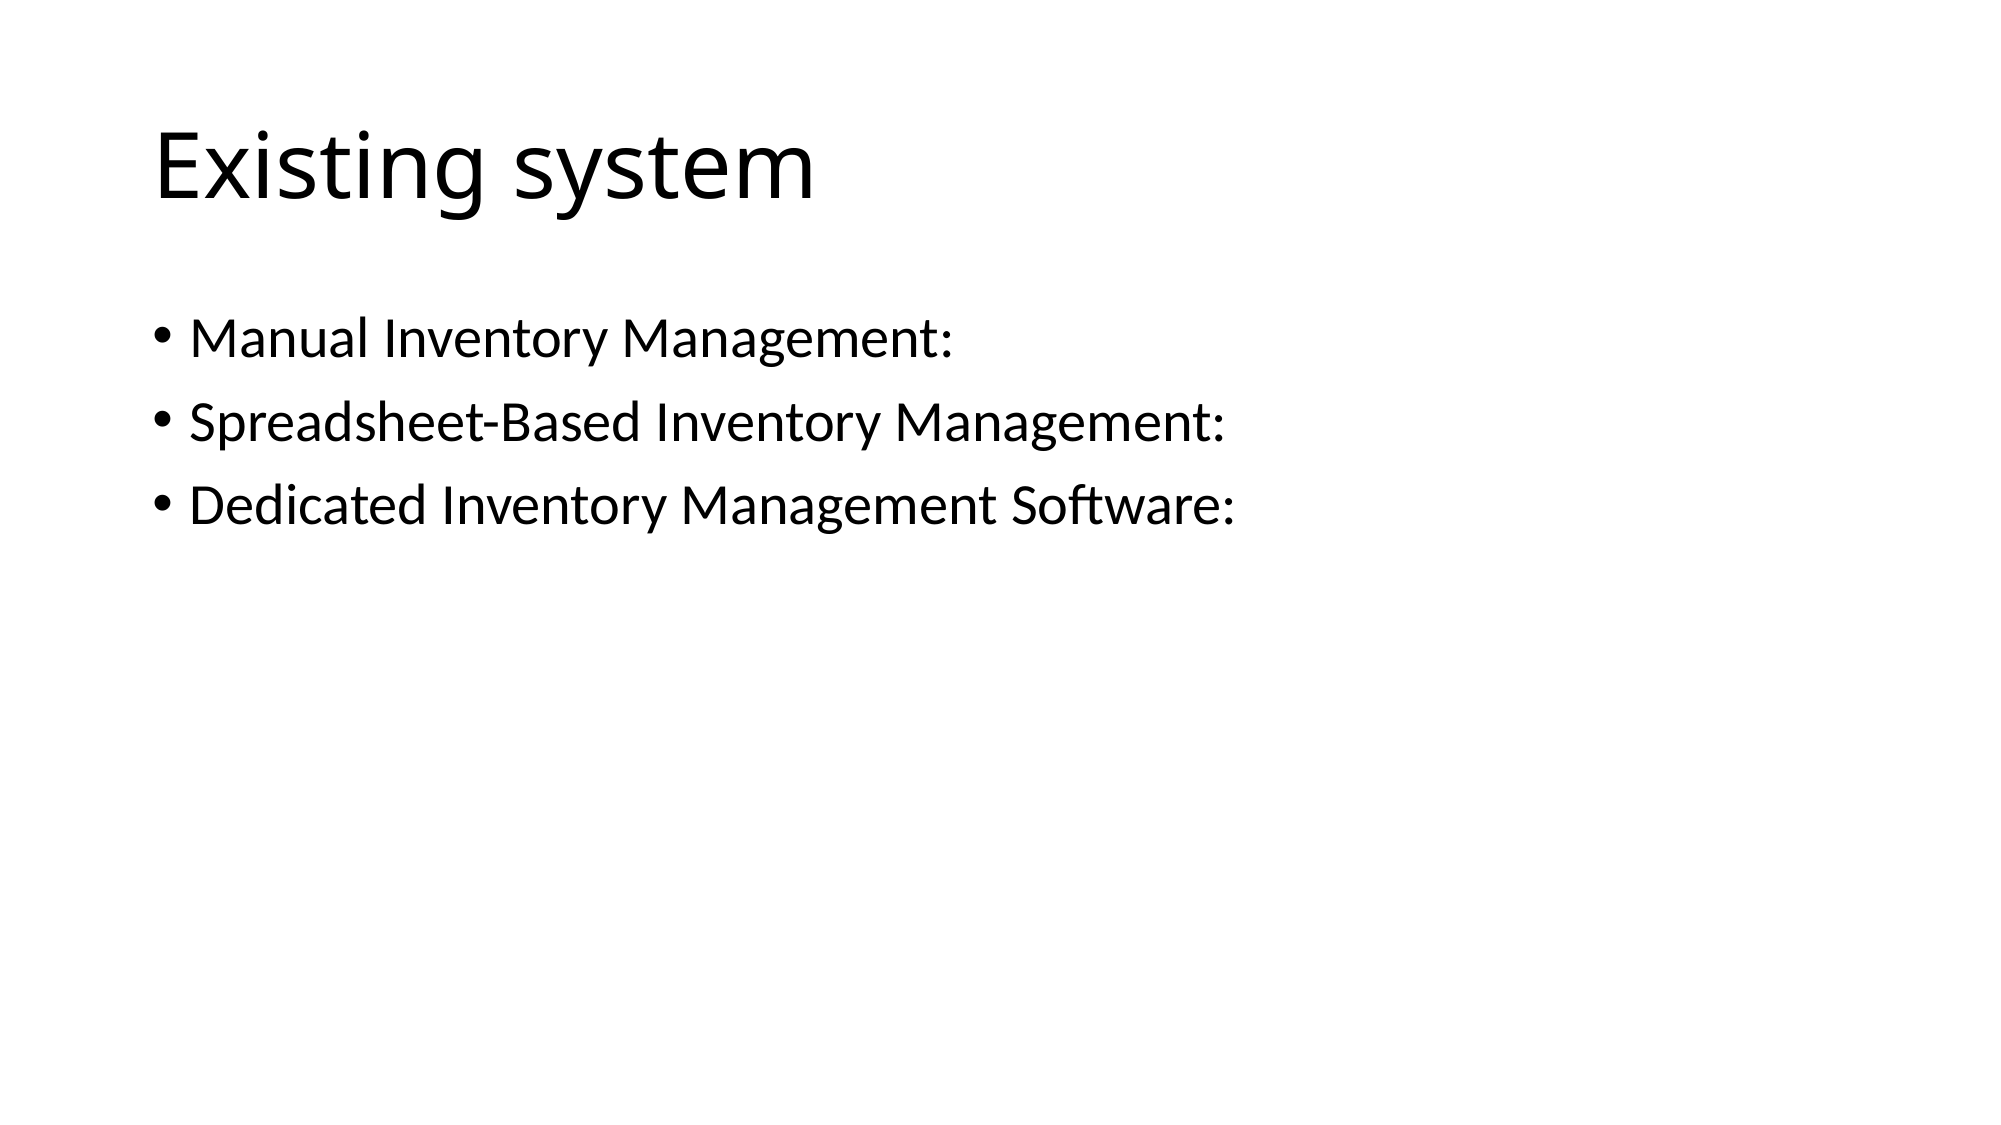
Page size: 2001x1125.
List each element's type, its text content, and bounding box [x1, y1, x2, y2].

list Manual Inventory Management: Spreadsheet-Based Inventory Management: Dedicated Inventory Management Software: [137, 299, 1863, 1014]
title Existing system [137, 59, 1863, 278]
